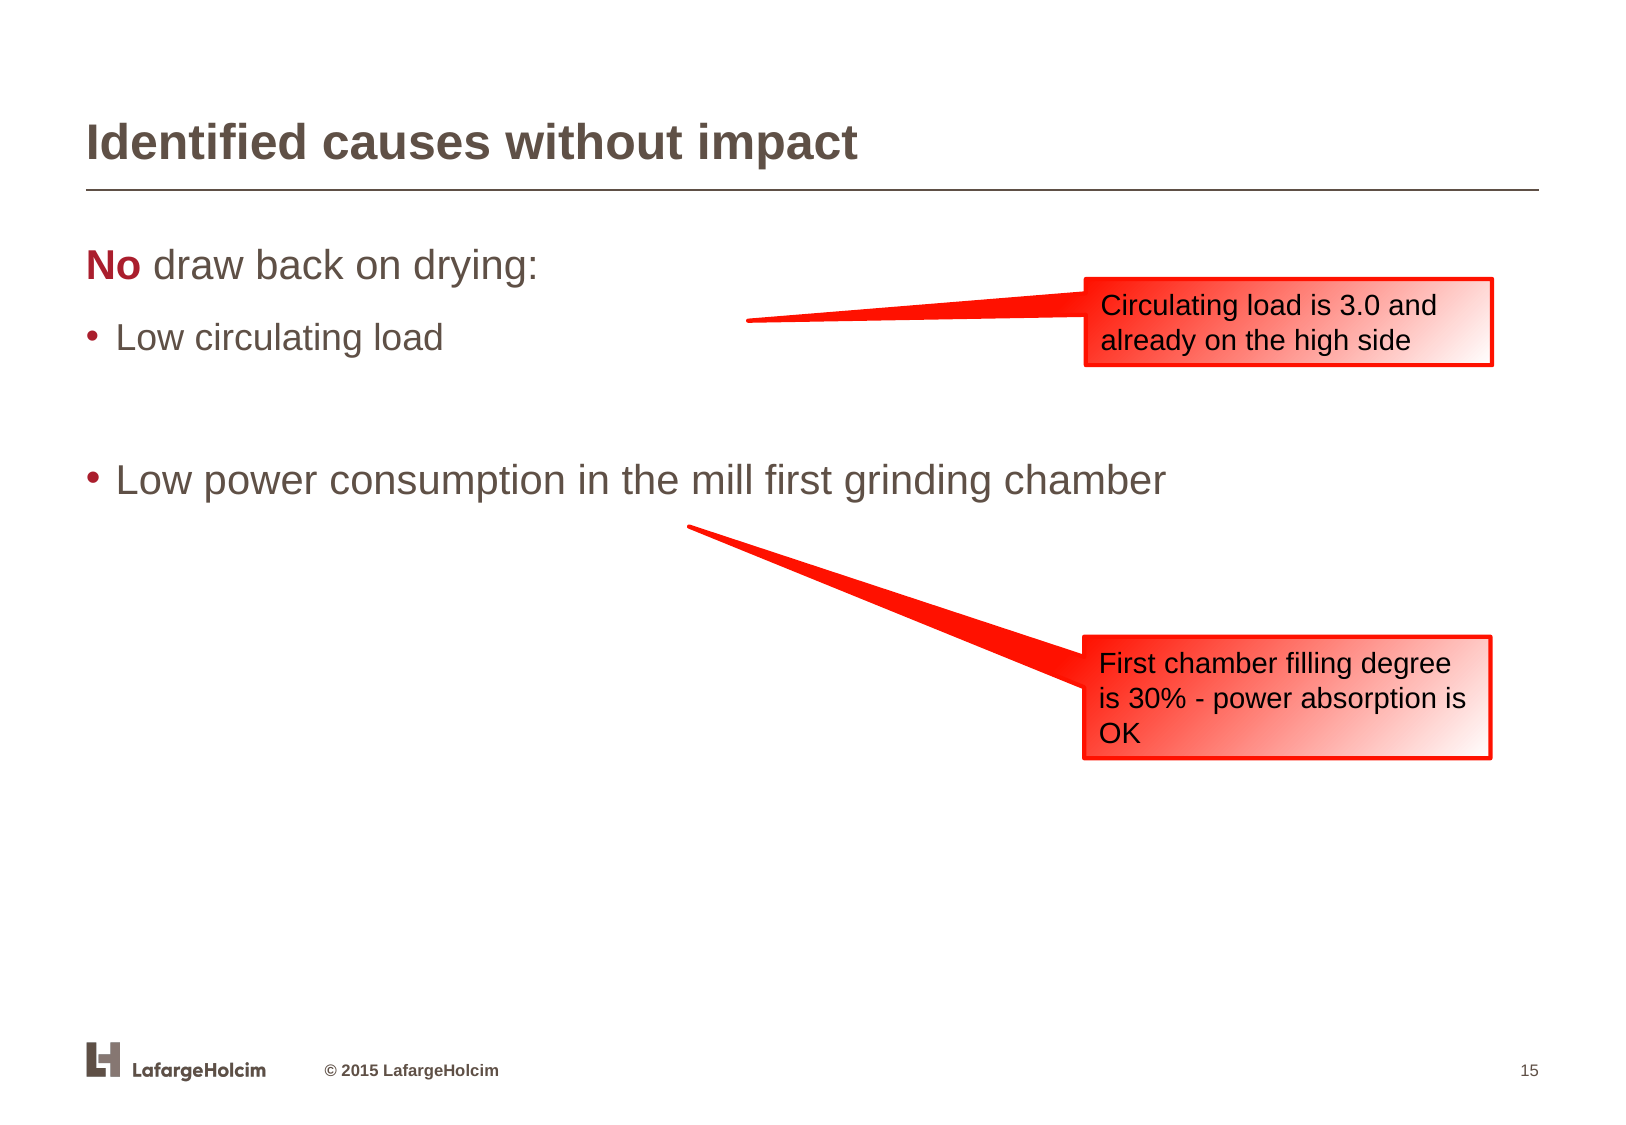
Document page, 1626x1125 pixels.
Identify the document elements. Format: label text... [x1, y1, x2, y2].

picture [85, 1041, 267, 1083]
slide_number ‹#› [1468, 1052, 1539, 1080]
text_box First chamber filling degree is 30% - power absorption is OK [688, 526, 1491, 759]
text_box Circulating load is 3.0 and already on the high side [748, 278, 1493, 366]
title Identified causes without impact [85, 30, 1539, 171]
footer © 2015 LafargeHolcim [310, 1052, 831, 1080]
list No draw back on drying: Low circulating load Low power consumption in the mill first grinding chamber [85, 237, 1539, 1015]
